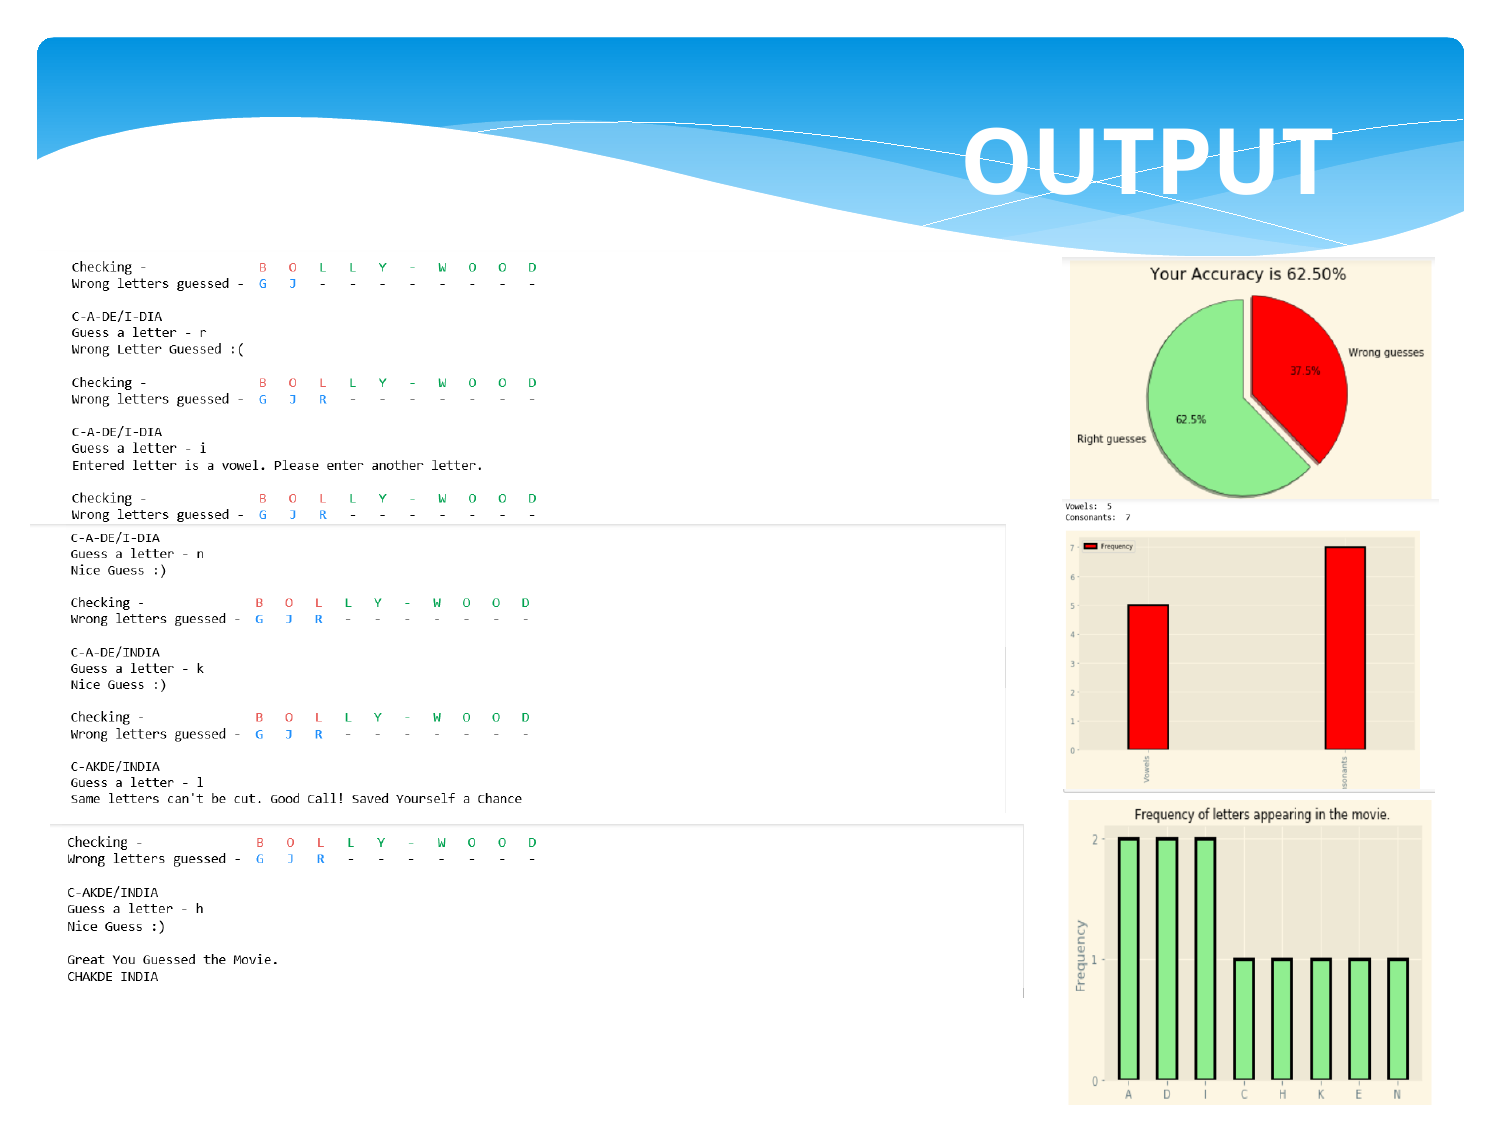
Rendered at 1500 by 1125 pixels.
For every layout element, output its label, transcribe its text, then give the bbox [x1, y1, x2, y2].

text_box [1062, 256, 1439, 1105]
title OUTPUT [0, 55, 1350, 261]
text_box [29, 250, 1024, 998]
